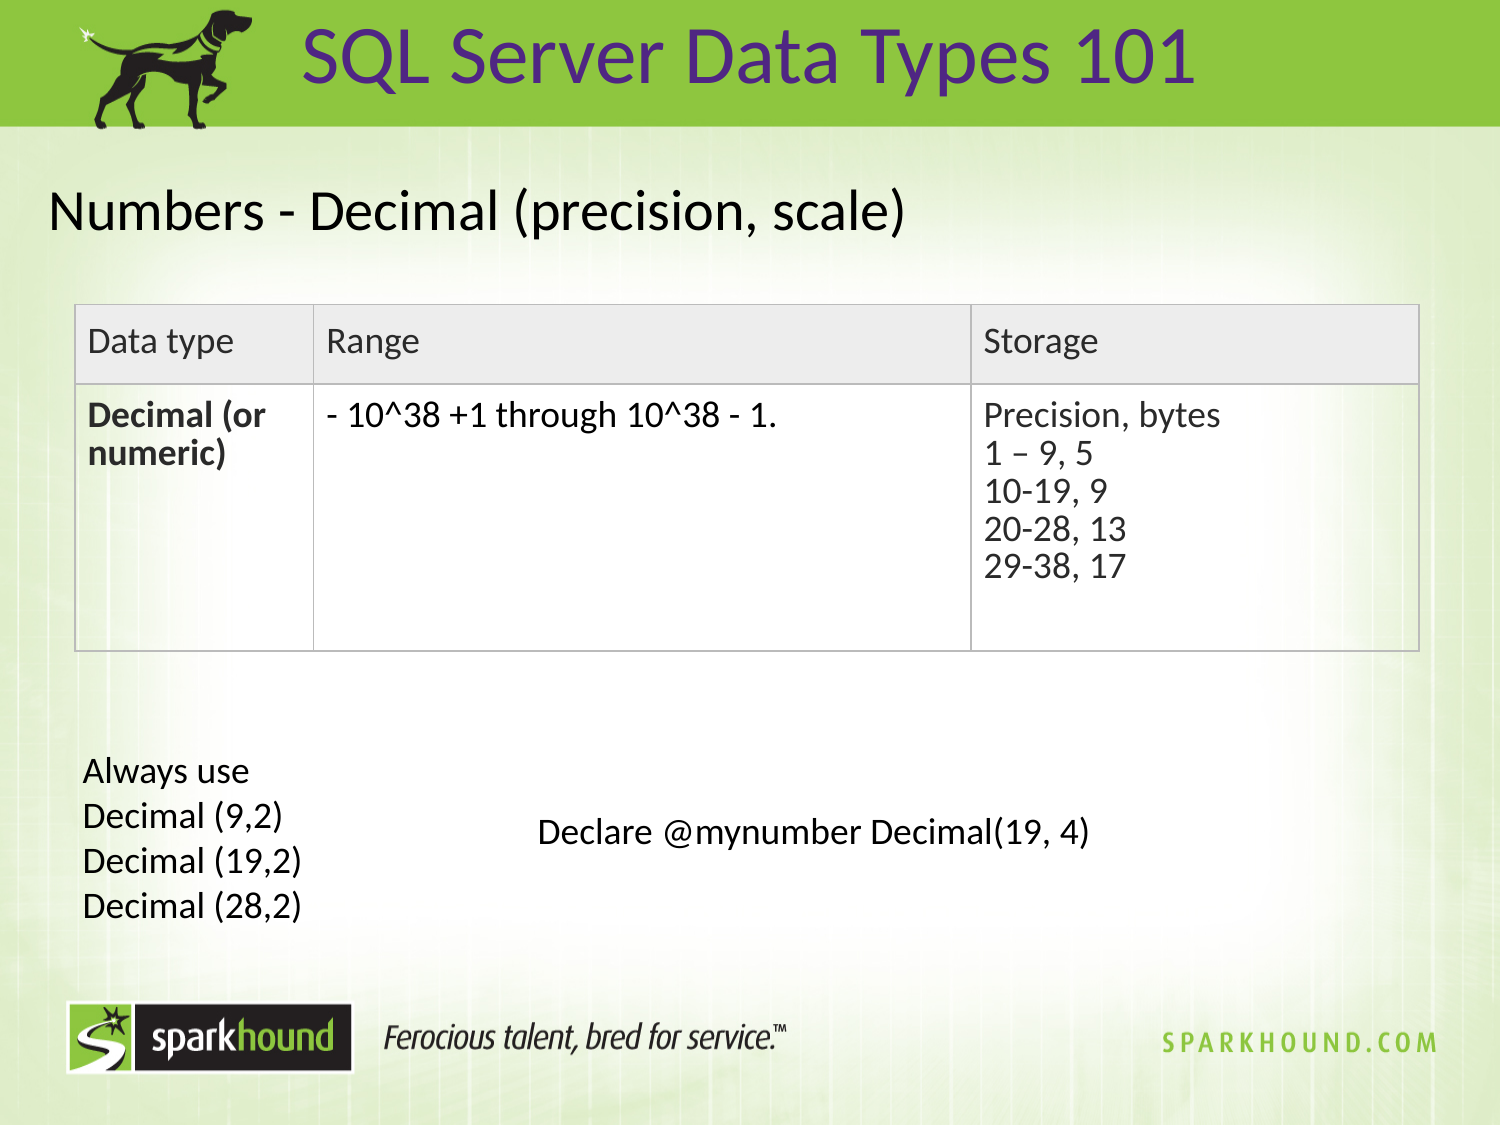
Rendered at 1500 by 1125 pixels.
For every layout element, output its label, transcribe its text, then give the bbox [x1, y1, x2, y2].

text_box Always use Decimal (9,2) Decimal (19,2) Decimal (28,2) [68, 739, 358, 979]
picture [0, 125, 1500, 1125]
table_cell Precision, bytes 1 – 9, 5 10-19, 9 20-28, 13 29-38, 17 [972, 385, 1418, 650]
table_header Data type [76, 305, 313, 383]
text_box Declare @mynumber Decimal(19, 4) [522, 799, 1346, 860]
table_cell - 10^38 +1 through 10^38 - 1. [314, 385, 970, 650]
table_cell Decimal (or numeric) [76, 385, 313, 650]
text_box SQL Server Data Types 101 [0, 0, 1500, 125]
text_box Numbers - Decimal (precision, scale) [34, 164, 1412, 250]
table_header Range [314, 305, 970, 383]
table_header Storage [972, 305, 1418, 383]
